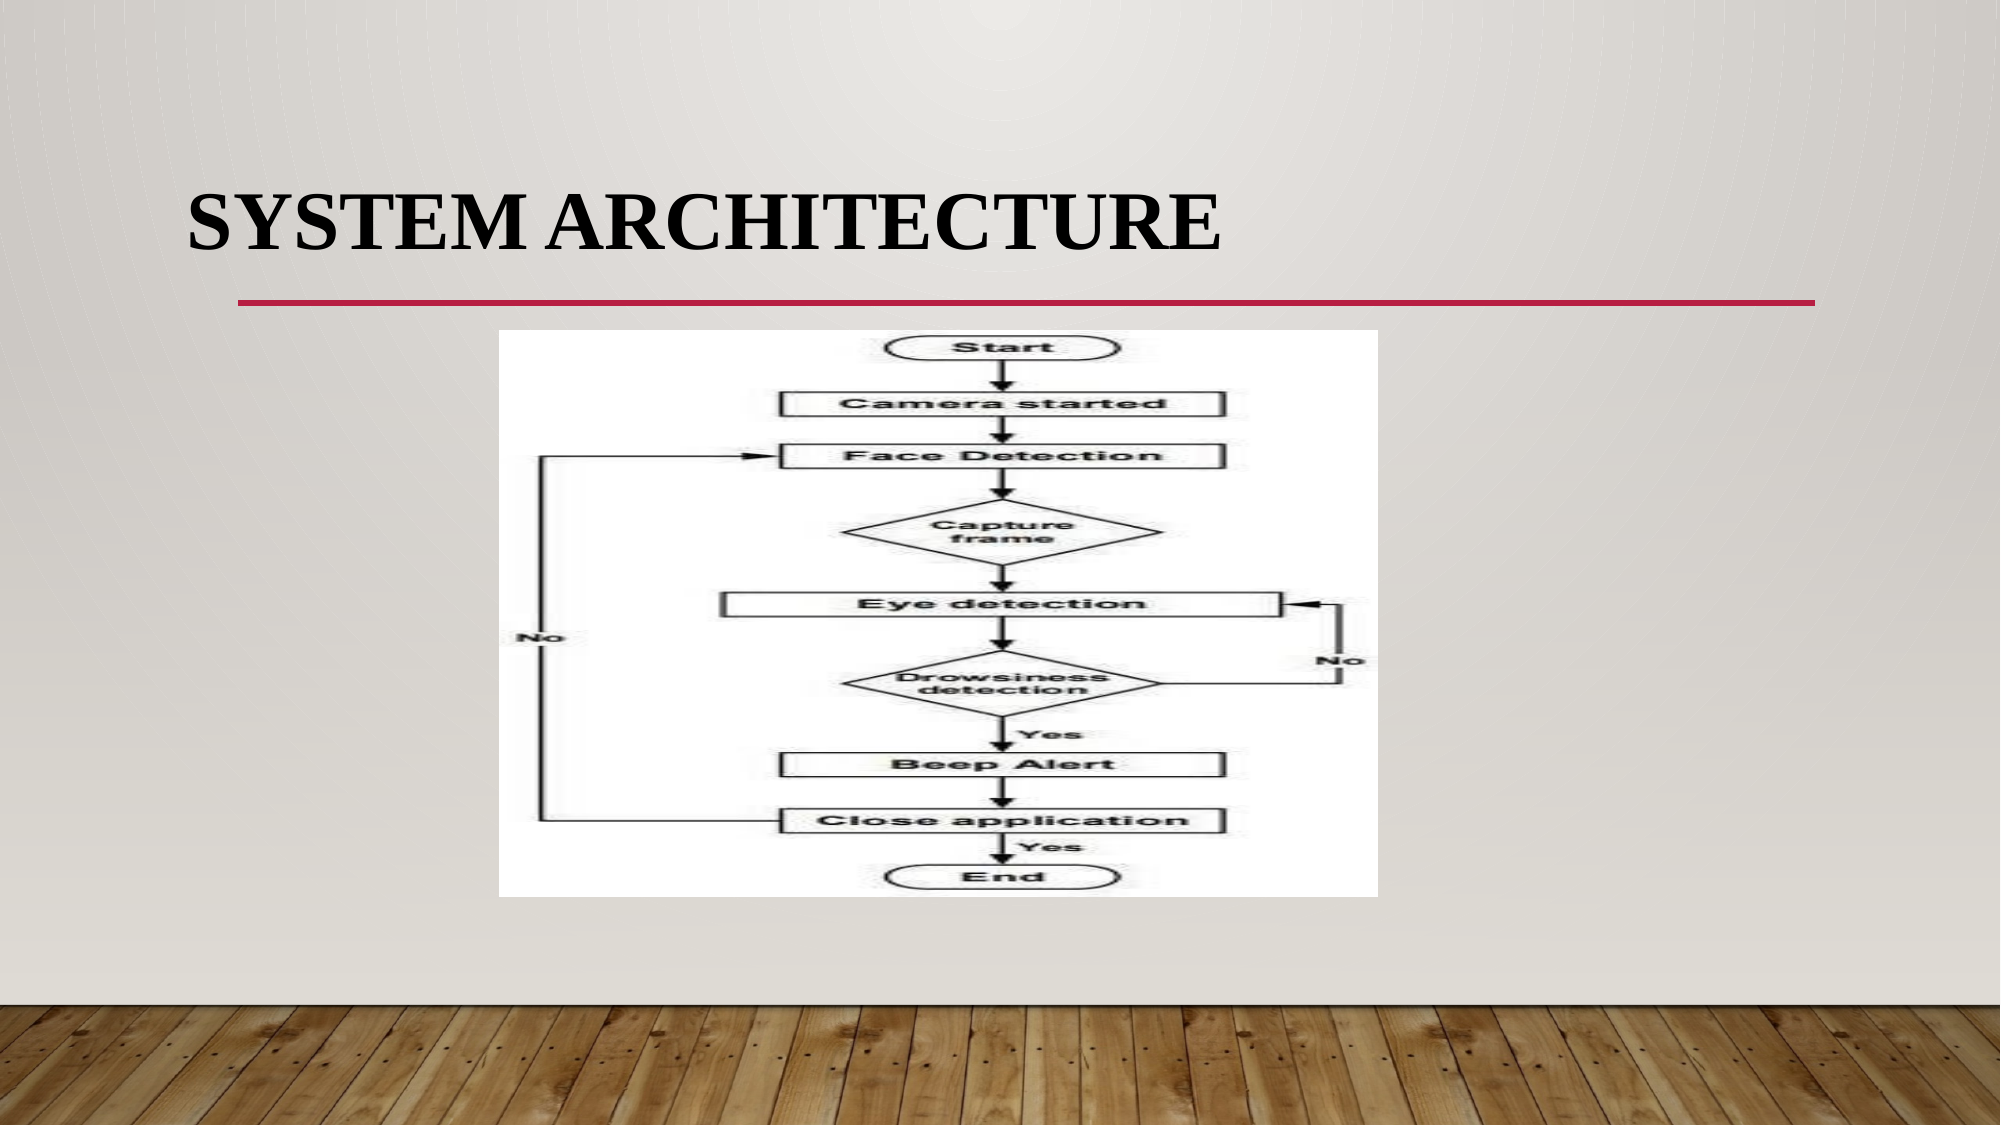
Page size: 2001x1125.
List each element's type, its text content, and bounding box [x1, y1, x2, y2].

title SYSTEM ARCHITECTURE [171, 170, 1767, 381]
picture [0, 1005, 2000, 1125]
picture [499, 330, 1379, 897]
